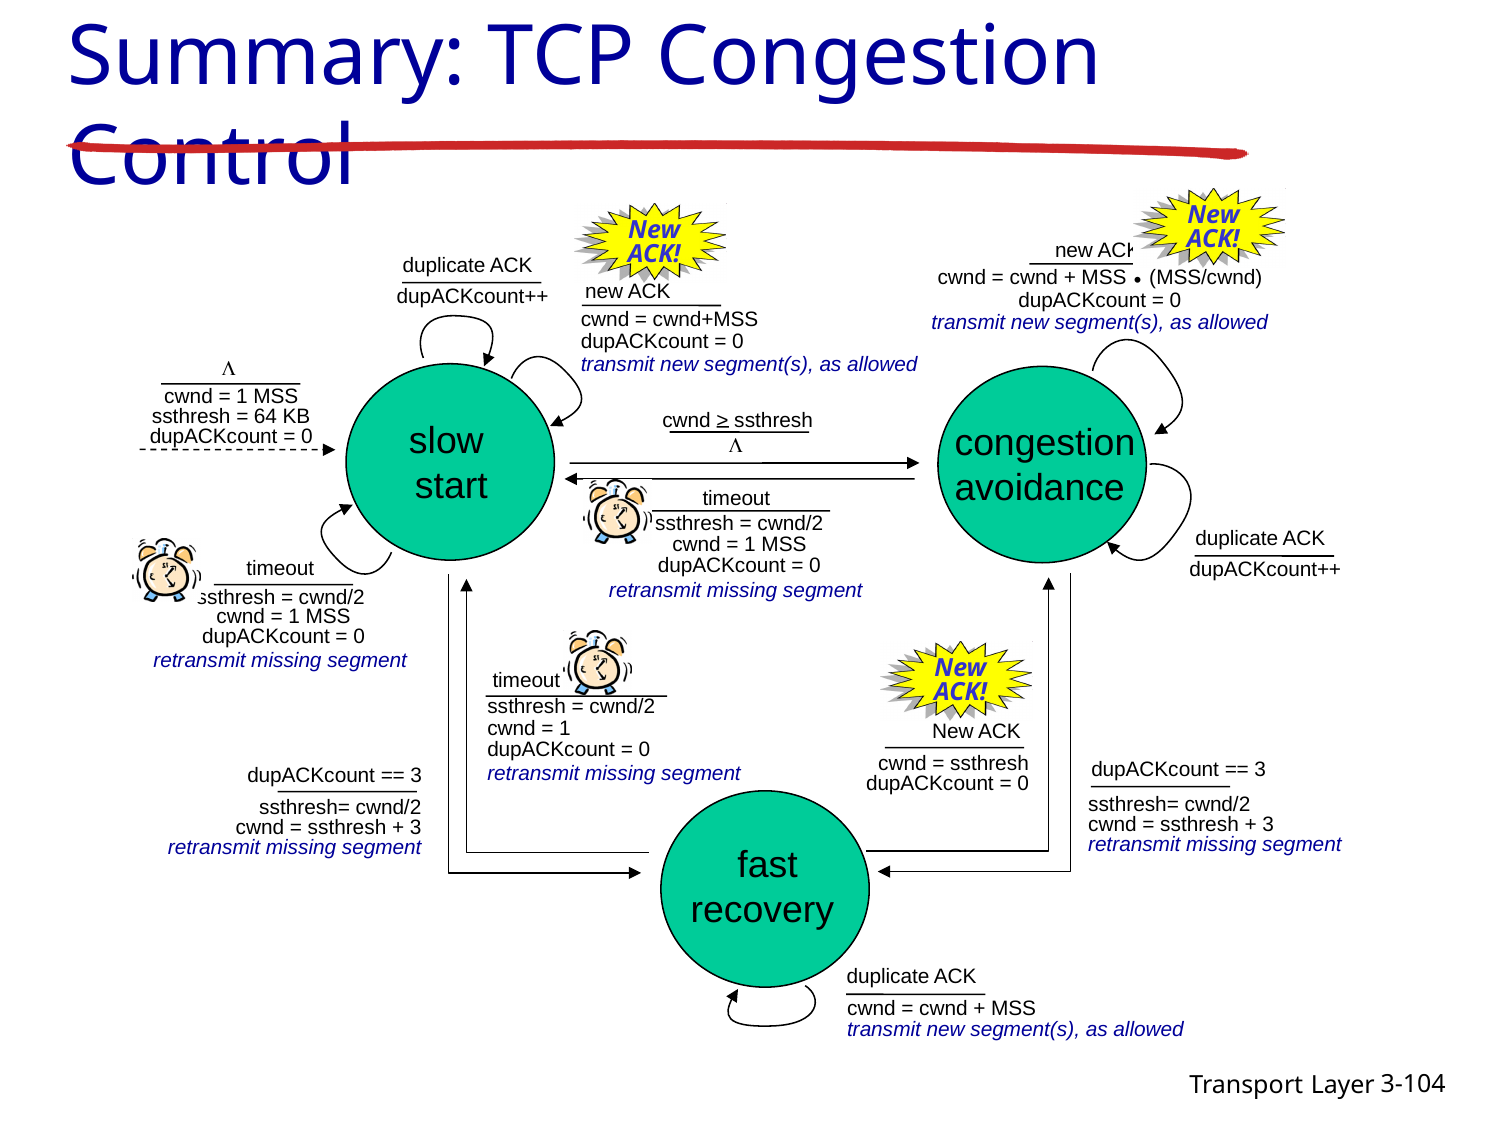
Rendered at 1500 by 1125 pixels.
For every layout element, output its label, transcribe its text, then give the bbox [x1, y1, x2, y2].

footer Transport Layer [914, 1056, 1391, 1105]
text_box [1290, 224, 1357, 572]
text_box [850, 728, 1049, 852]
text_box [152, 703, 764, 891]
picture [61, 135, 1262, 165]
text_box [134, 243, 569, 478]
title Summary: TCP Congestion Control [52, 30, 1328, 173]
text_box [660, 790, 1200, 1073]
slide_number 3- [1365, 1059, 1477, 1106]
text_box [574, 188, 1286, 721]
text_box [131, 479, 569, 695]
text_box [877, 572, 1358, 888]
